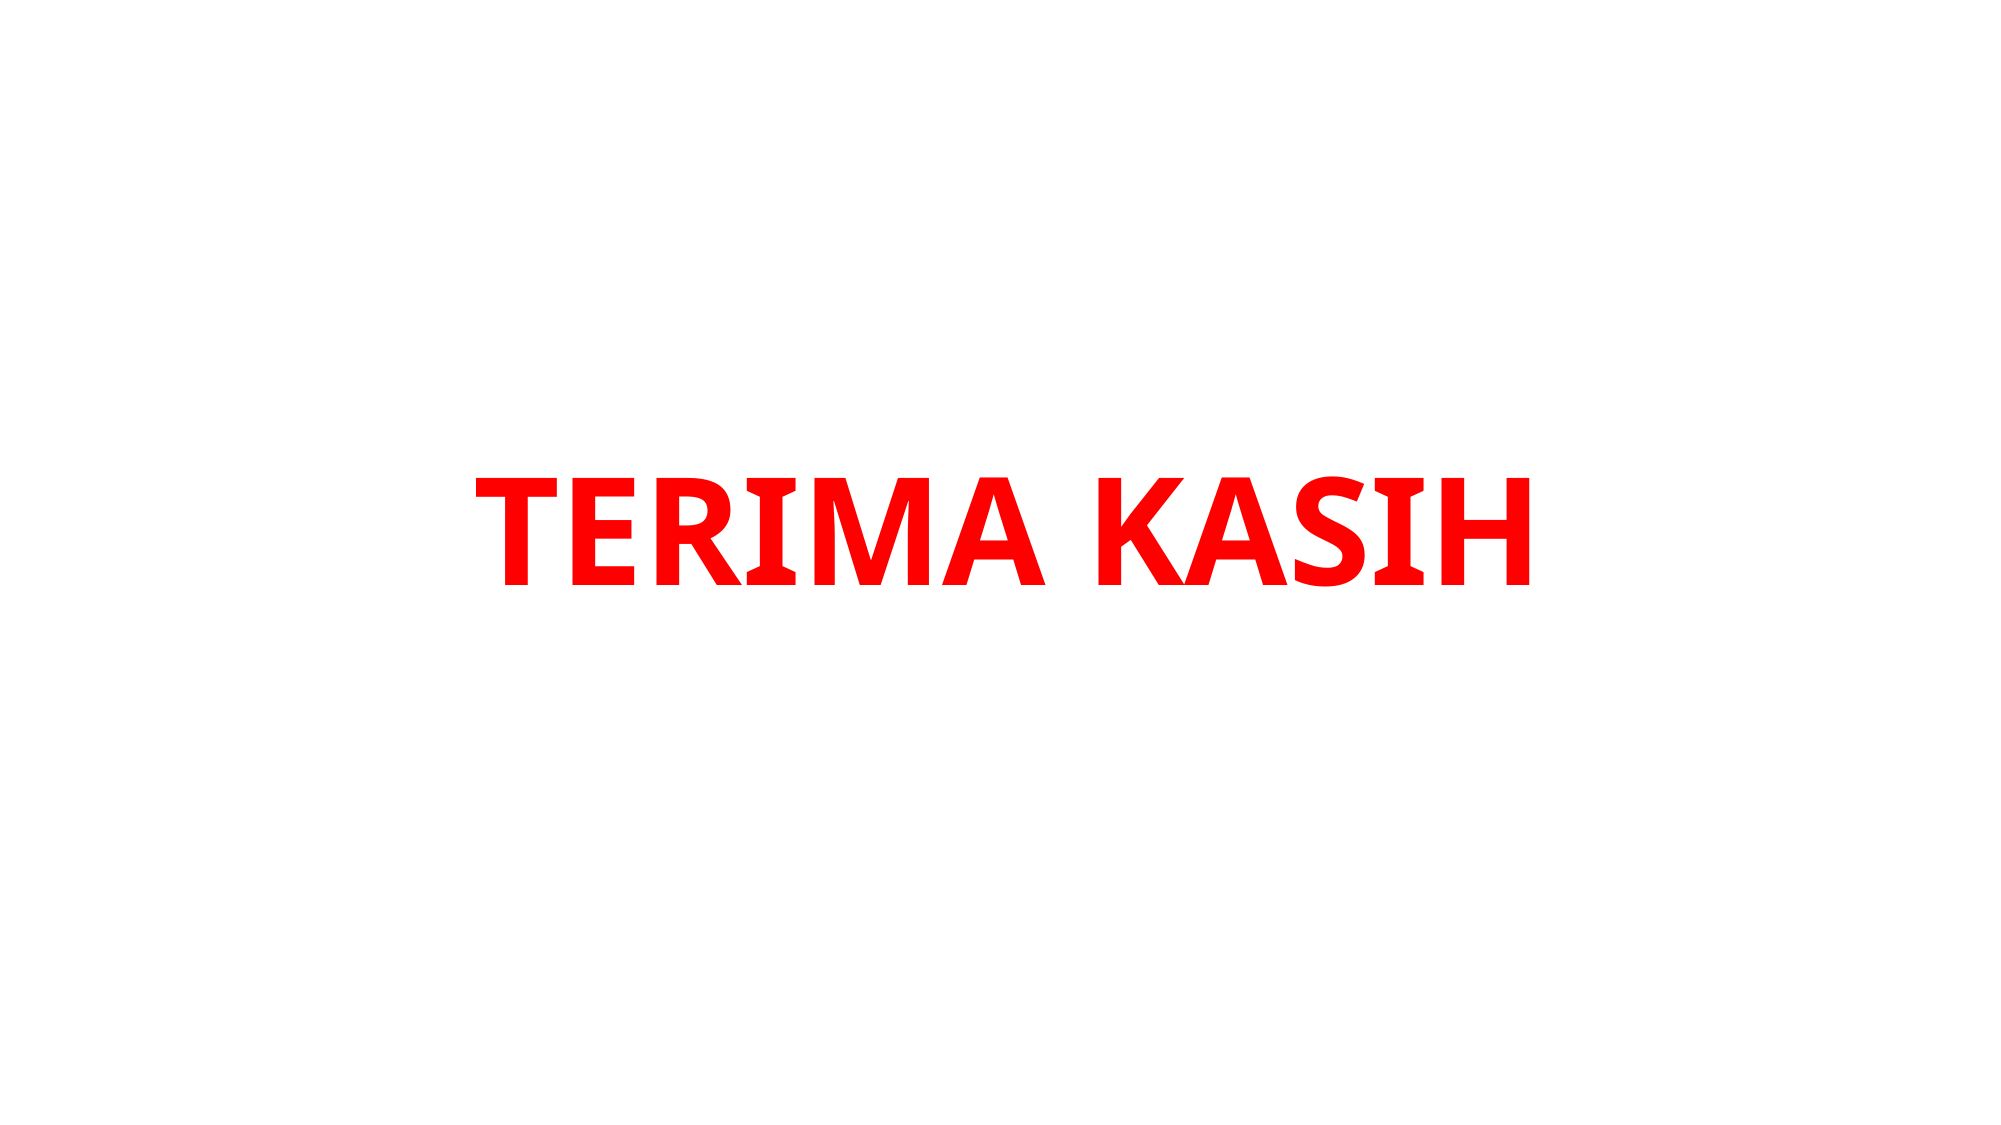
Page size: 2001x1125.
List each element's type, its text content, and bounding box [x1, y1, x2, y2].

title TERIMA KASIH [145, 427, 1871, 646]
